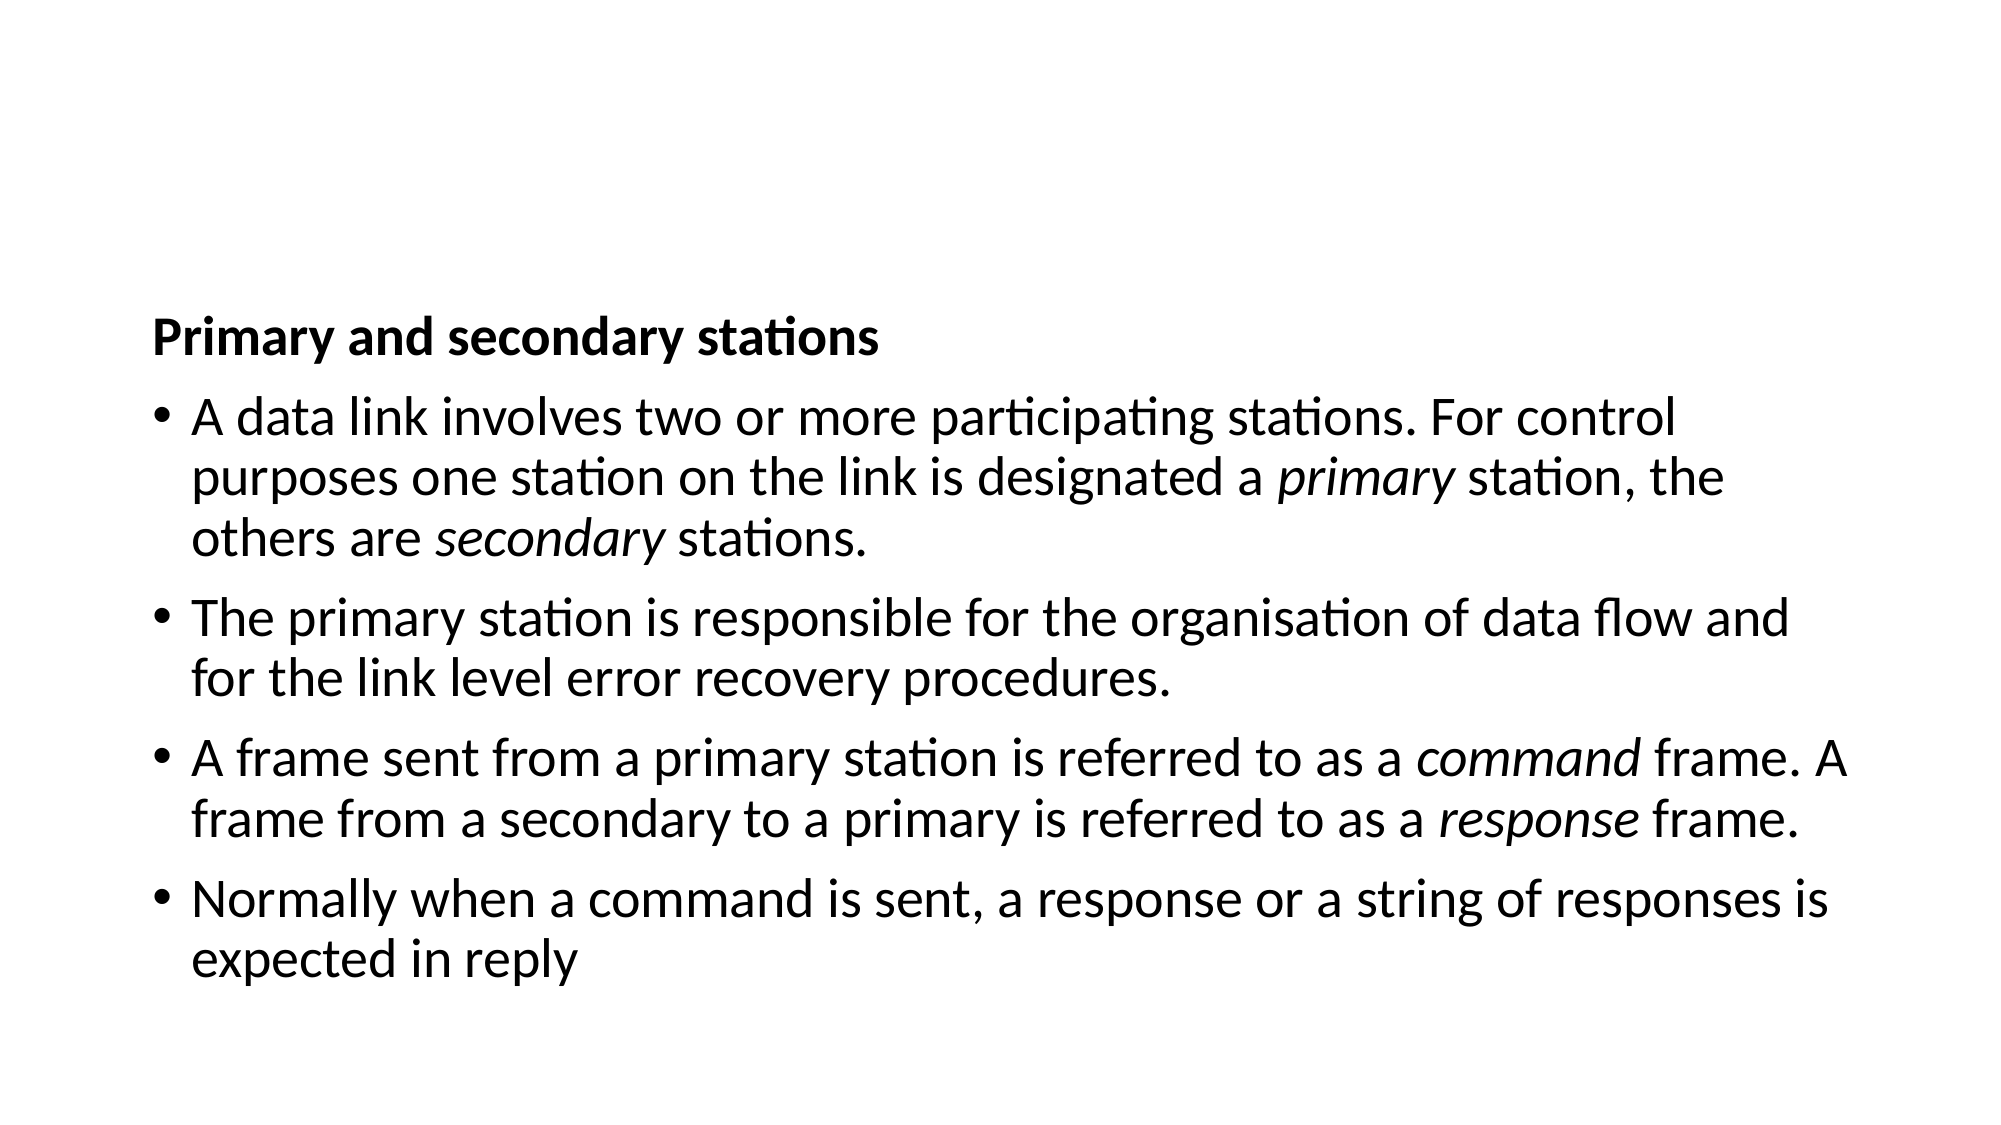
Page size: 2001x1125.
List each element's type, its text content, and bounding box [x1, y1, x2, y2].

list Primary and secondary stations A data link involves two or more participating stations. For control purposes one station on the link is designated a primary station, the others are secondary stations. The primary station is responsible for the organisation of data flow and for the link level error recovery procedures. A frame sent from a primary station is referred to as a command frame. A frame from a secondary to a primary is referred to as a response frame. Normally when a command is sent, a response or a string of responses is expected in reply [137, 299, 1863, 1014]
